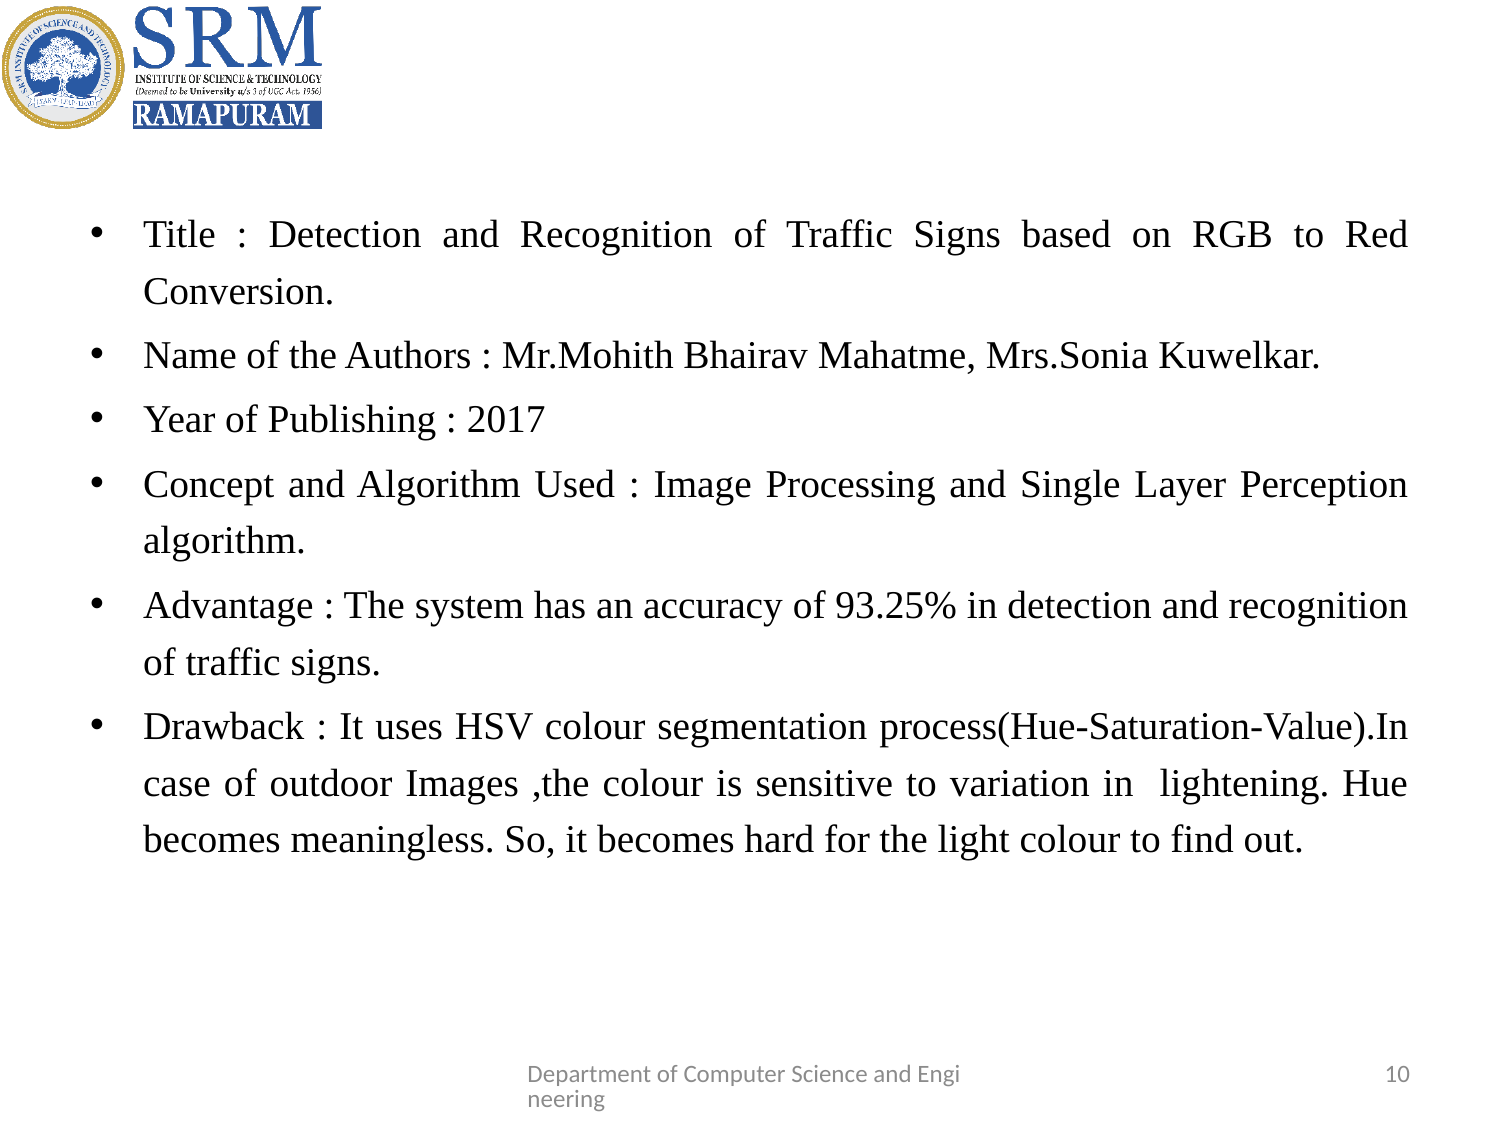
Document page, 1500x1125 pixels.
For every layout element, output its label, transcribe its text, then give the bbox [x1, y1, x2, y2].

slide_number 10 [1074, 1042, 1425, 1103]
picture [0, 4, 323, 131]
footer Department of Computer Science and Engineering [512, 1042, 988, 1103]
list Title : Detection and Recognition of Traffic Signs based on RGB to Red Conversion. Name of the Authors : Mr.Mohith Bhairav Mahatme, Mrs.Sonia Kuwelkar. Year of Publishing : 2017 Concept and Algorithm Used : Image Processing and Single Layer Perception algorithm. Advantage : The system has an accuracy of 93.25% in detection and recognition of traffic signs. Drawback : It uses HSV colour segmentation process(Hue-Saturation-Value).In case of outdoor Images ,the colour is sensitive to variation in lightening. Hue becomes meaningless. So, it becomes hard for the light colour to find out. [75, 191, 1425, 934]
